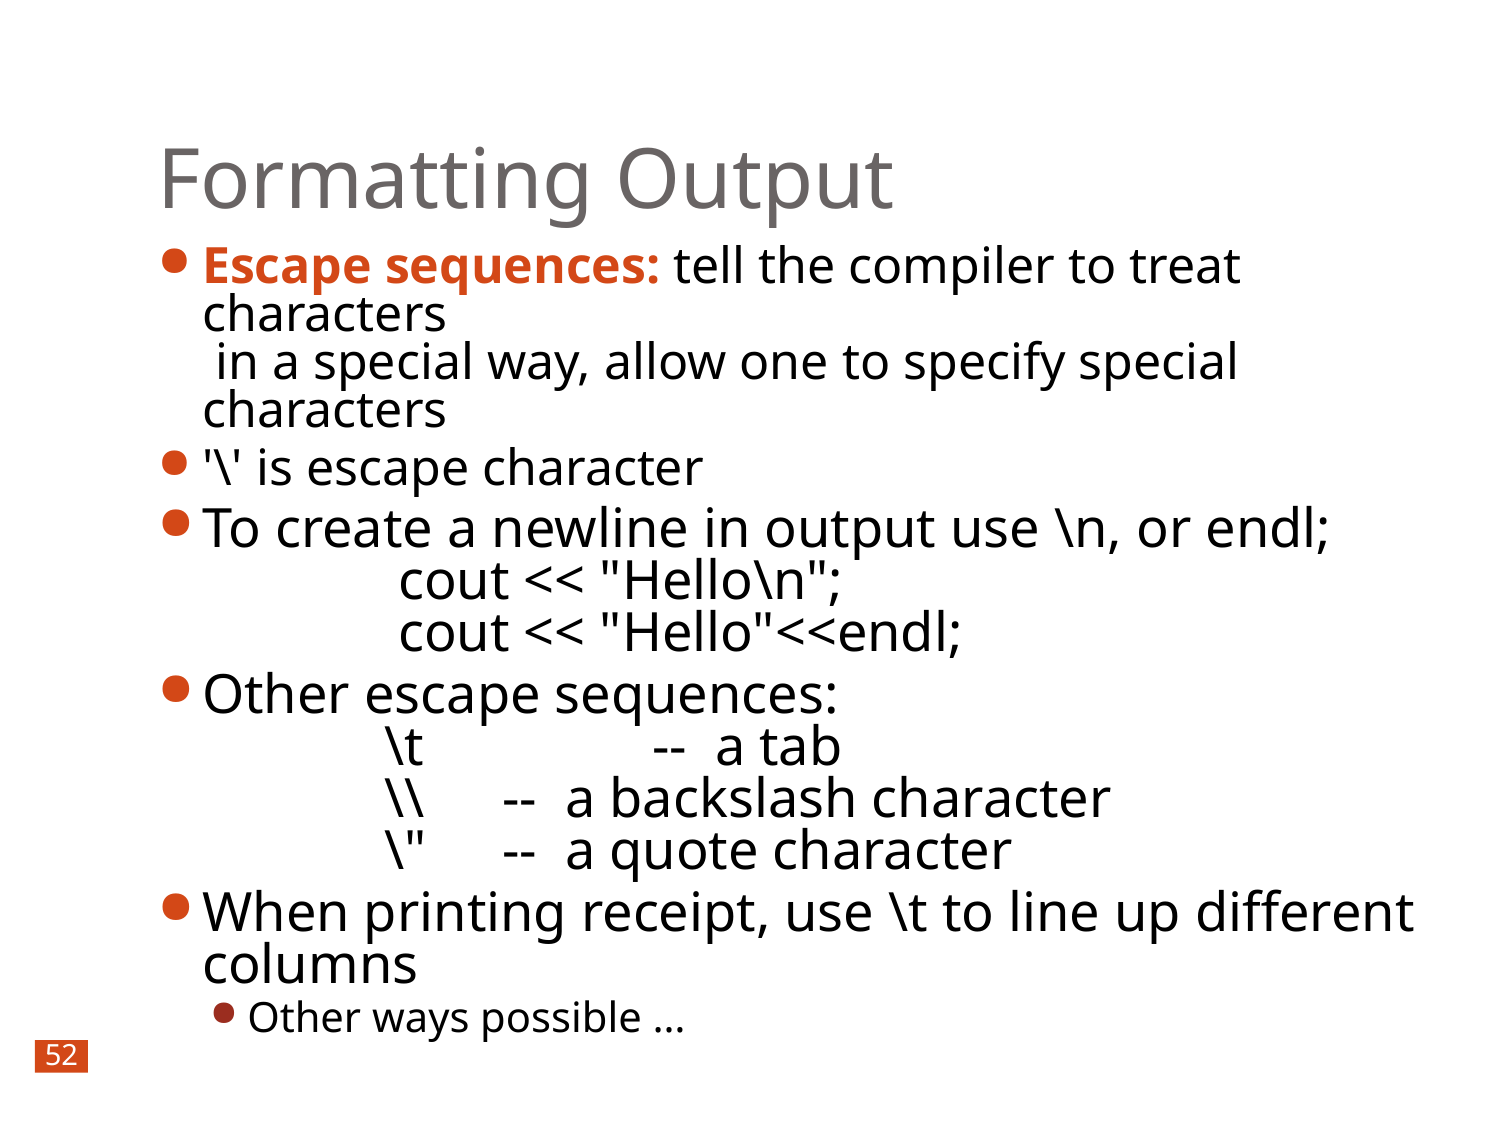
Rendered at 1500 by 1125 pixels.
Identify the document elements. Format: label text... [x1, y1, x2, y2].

slide_number 52 [34, 1039, 89, 1074]
list Escape sequences: tell the compiler to treat characters in a special way, allow one to specify special characters '\' is escape character To create a newline in output use \n, or endl; cout << "Hello\n"; cout << "Hello"<<endl; Other escape sequences: \t -- a tab \\ -- a backslash character \" -- a quote character When printing receipt, use \t to line up different columns Other ways possible … [149, 236, 1426, 988]
title Formatting Output [149, 44, 1426, 234]
